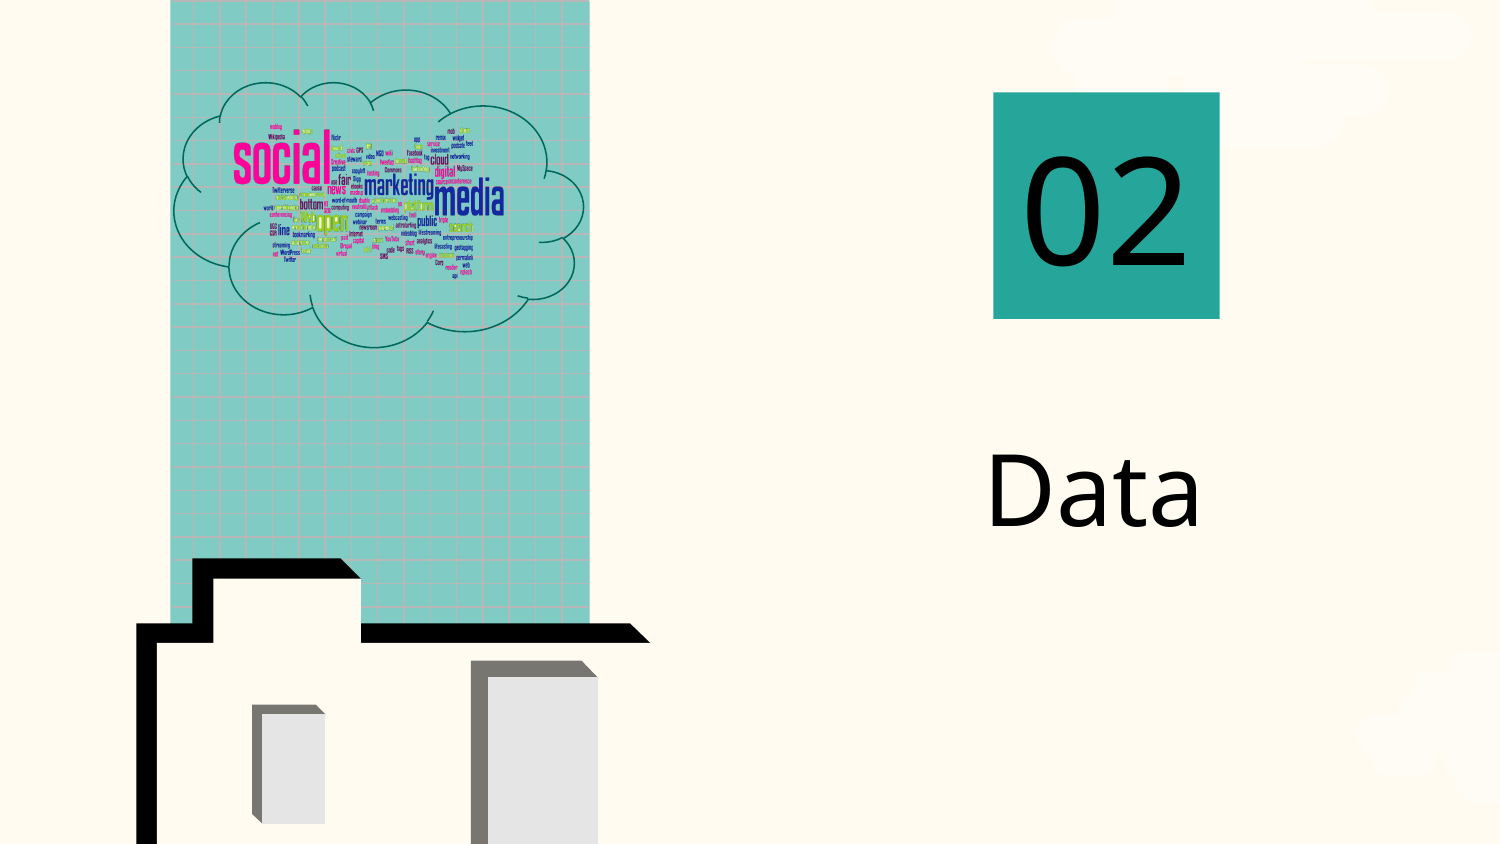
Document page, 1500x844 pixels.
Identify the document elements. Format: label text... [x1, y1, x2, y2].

text_box [173, 107, 223, 266]
title Data [598, 356, 1220, 617]
title 02 [993, 92, 1220, 319]
picture [228, 61, 509, 342]
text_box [136, 557, 651, 844]
text_box [514, 113, 584, 315]
